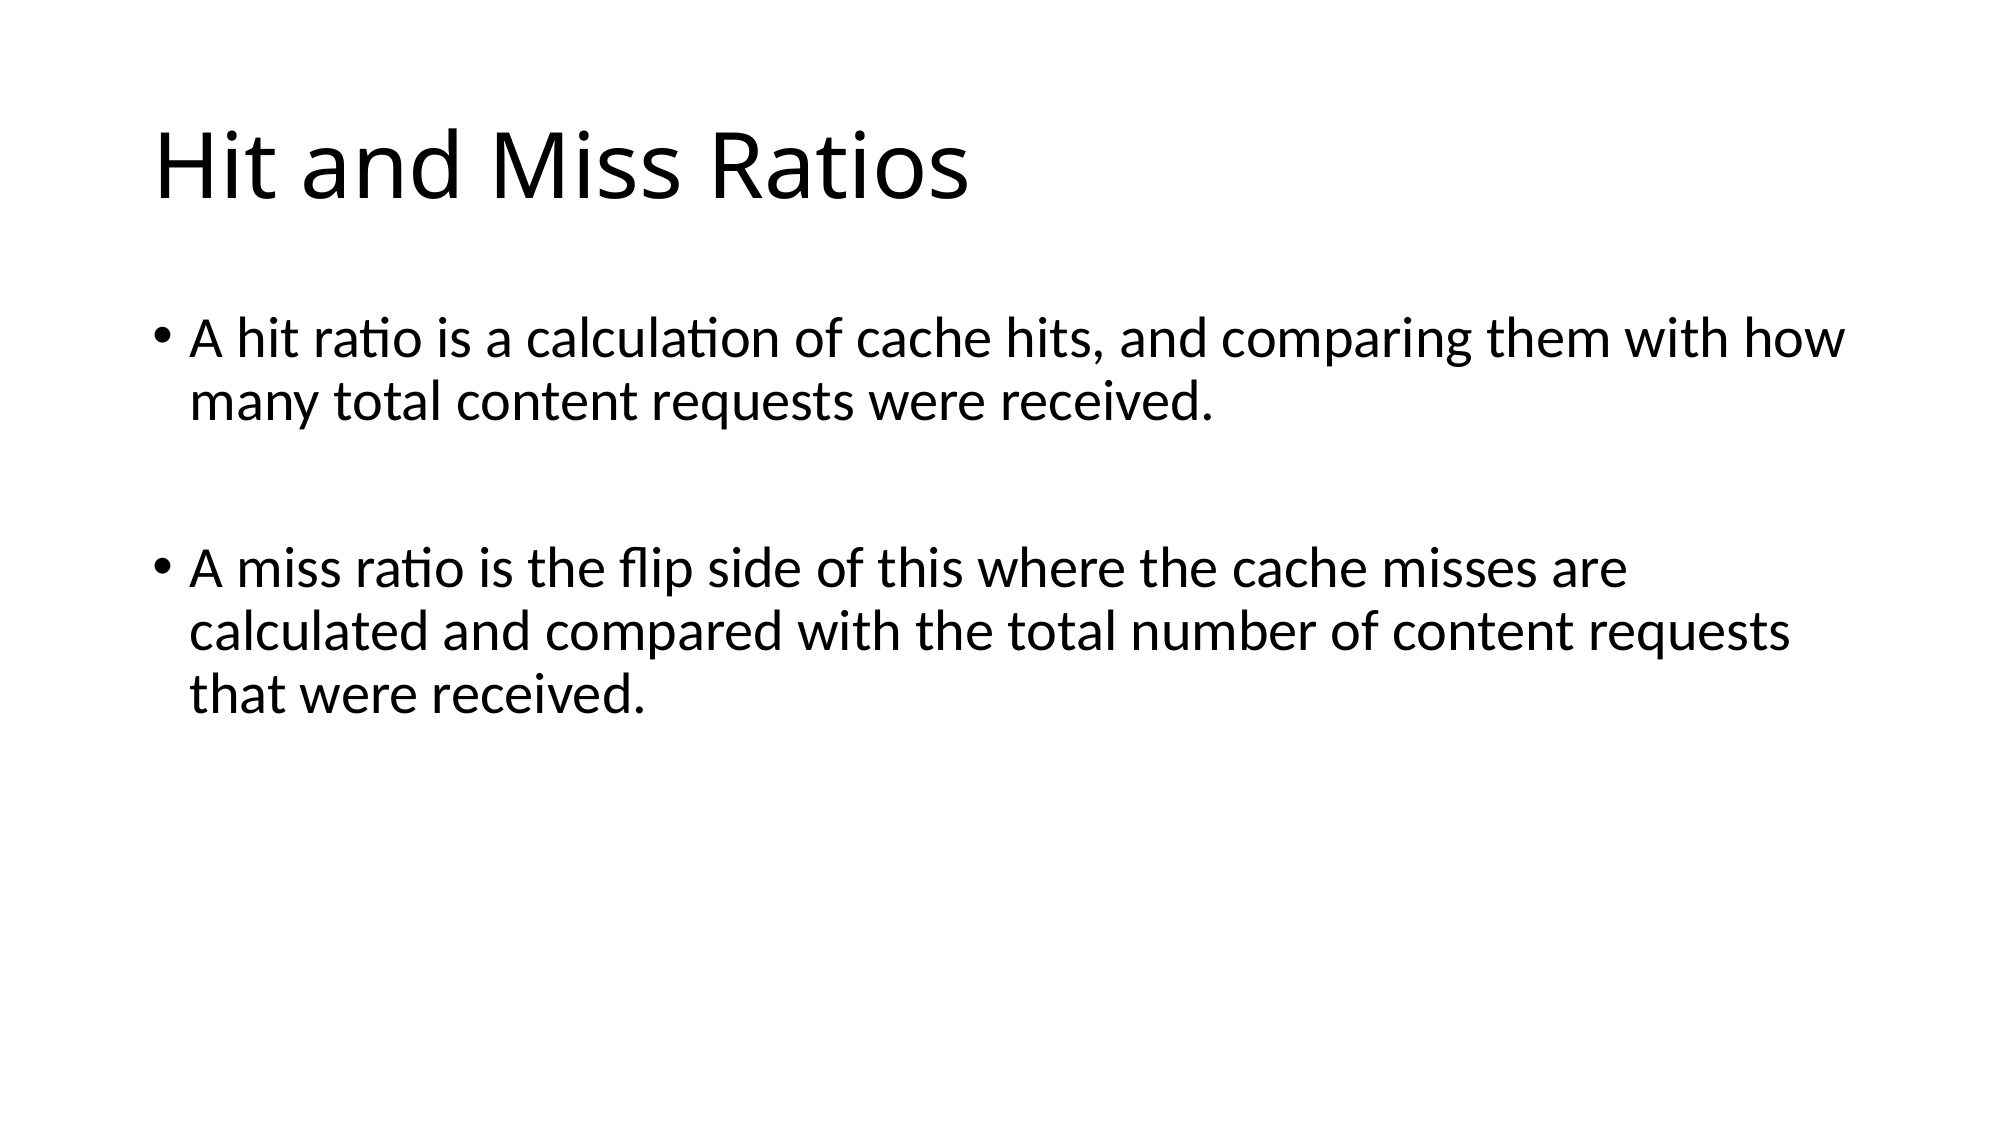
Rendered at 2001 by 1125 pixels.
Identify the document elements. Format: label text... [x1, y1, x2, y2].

list A hit ratio is a calculation of cache hits, and comparing them with how many total content requests were received. A miss ratio is the flip side of this where the cache misses are calculated and compared with the total number of content requests that were received. [137, 299, 1863, 1014]
title Hit and Miss Ratios [137, 59, 1863, 278]
